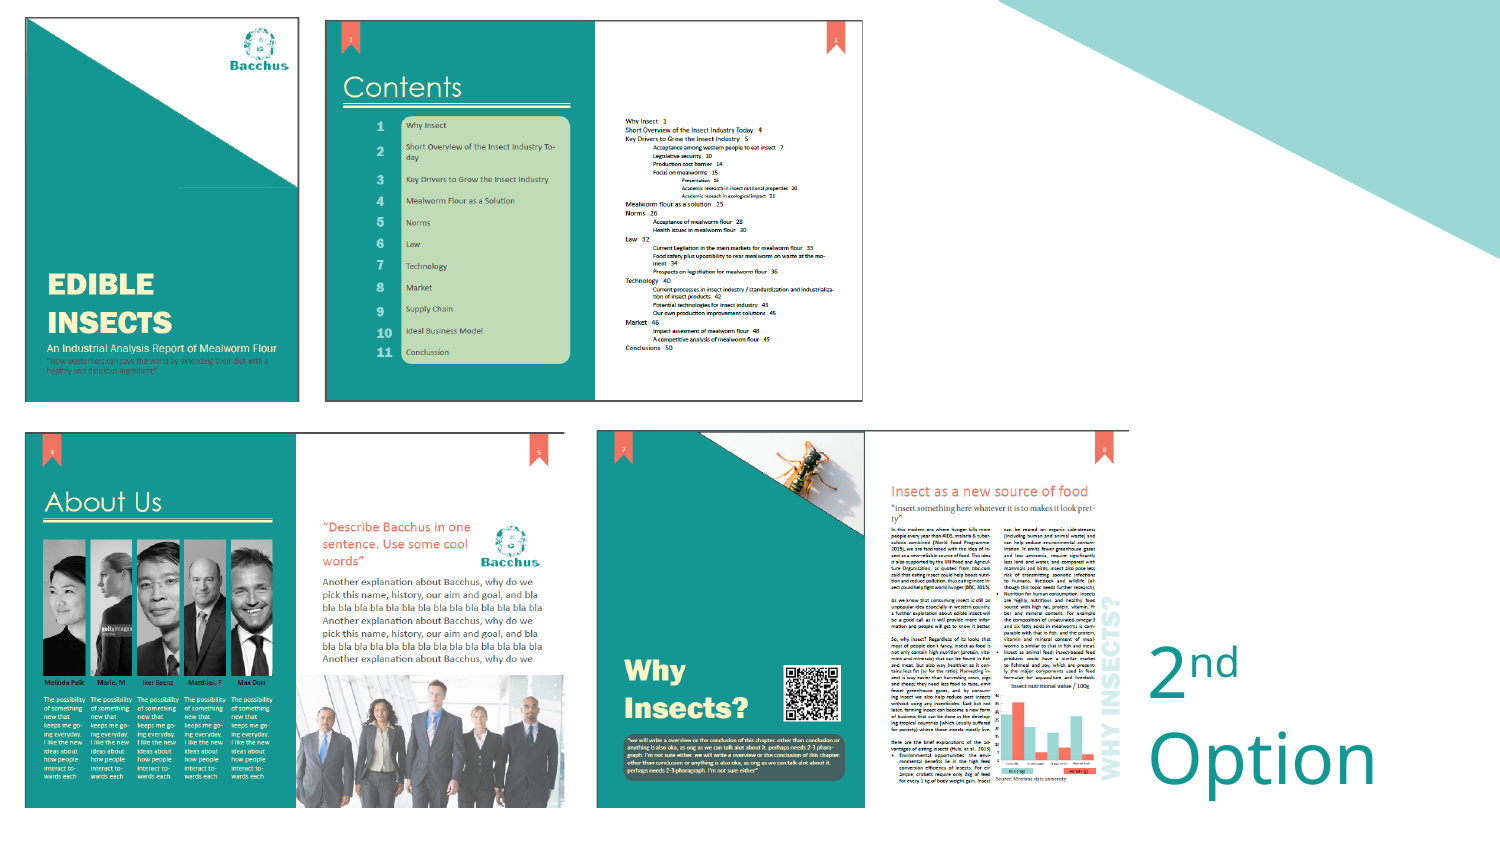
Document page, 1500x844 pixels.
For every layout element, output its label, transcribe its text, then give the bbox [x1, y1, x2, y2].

text_box 2nd Option [1134, 619, 1488, 807]
picture [324, 19, 864, 402]
text_box [998, 0, 1500, 259]
picture [596, 430, 1130, 808]
picture [24, 432, 565, 808]
picture [24, 17, 300, 402]
